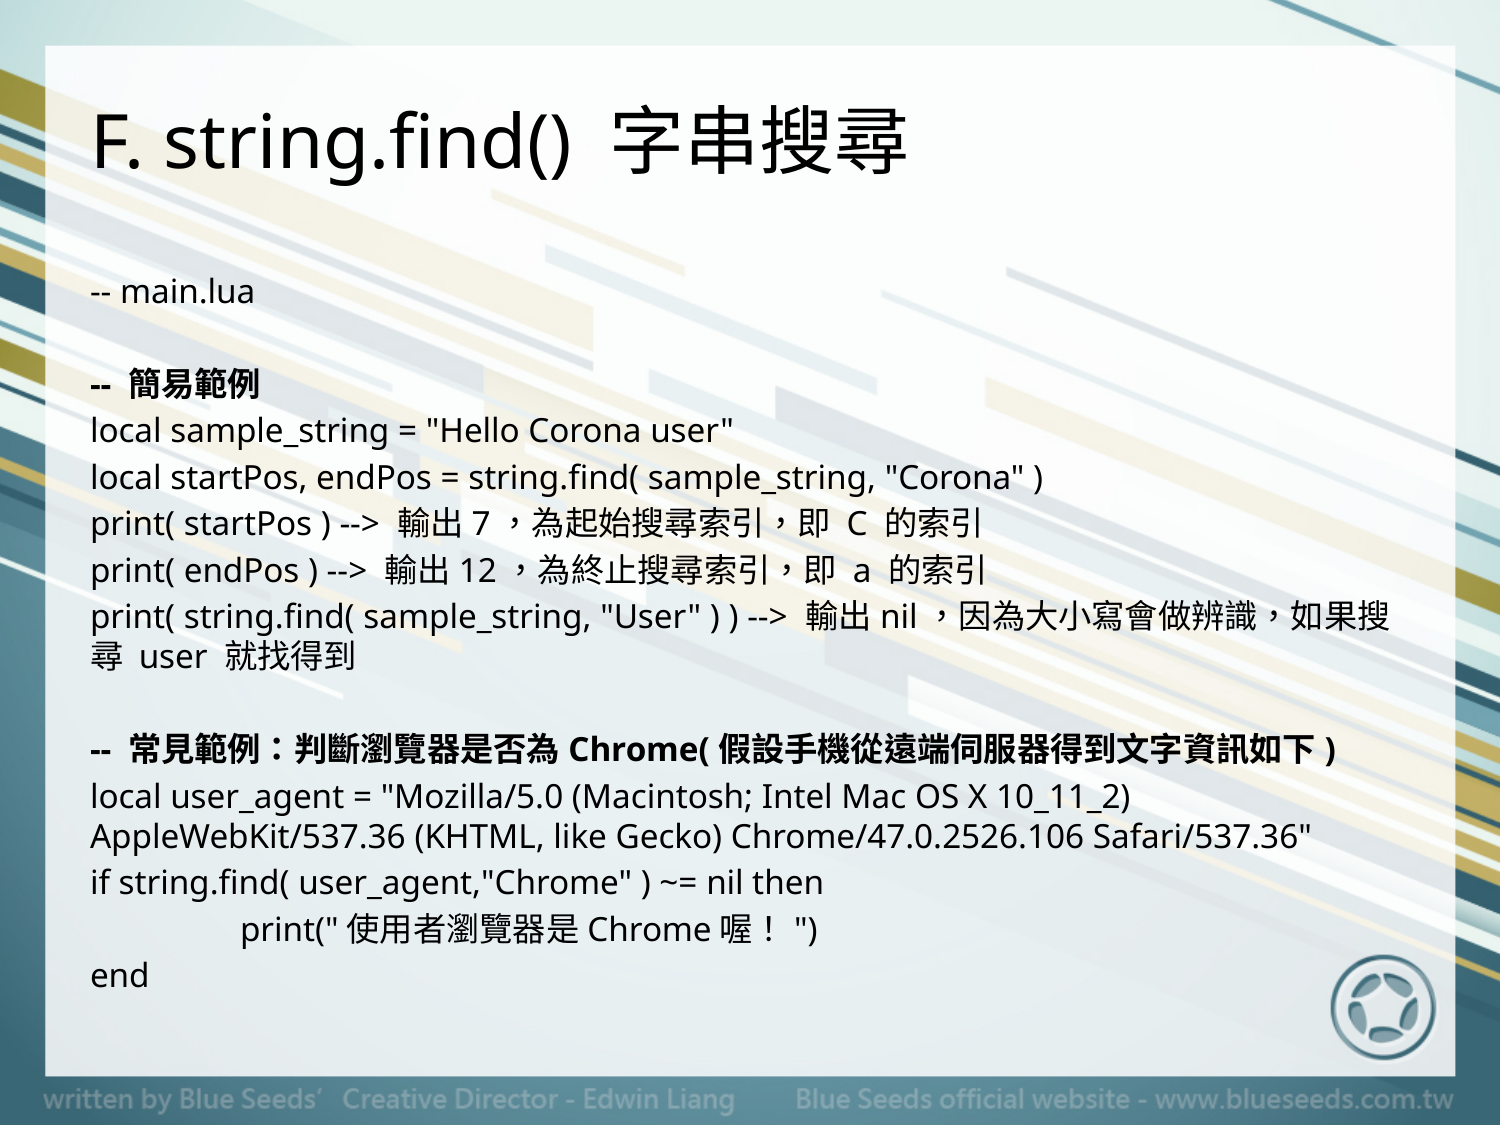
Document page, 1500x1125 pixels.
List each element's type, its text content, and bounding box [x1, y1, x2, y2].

title F. string.find() 字串搜尋 [75, 45, 1425, 233]
list -- main.lua -- 簡易範例 local sample_string = "Hello Corona user" local startPos, endPos = string.find( sample_string, "Corona" ) print( startPos ) --> 輸出7，為起始搜尋索引，即 C 的索引 print( endPos ) --> 輸出12，為終止搜尋索引，即 a 的索引 print( string.find( sample_string, "User" ) ) --> 輸出nil，因為大小寫會做辨識，如果搜尋 user 就找得到 -- 常見範例：判斷瀏覽器是否為Chrome(假設手機從遠端伺服器得到文字資訊如下) local user_agent = "Mozilla/5.0 (Macintosh; Intel Mac OS X 10_11_2) AppleWebKit/537.36 (KHTML, like Gecko) Chrome/47.0.2526.106 Safari/537.36" if string.find( user_agent,"Chrome" ) ~= nil then print("使用者瀏覽器是Chrome喔！") end [75, 262, 1425, 1035]
picture [0, 0, 1500, 1125]
